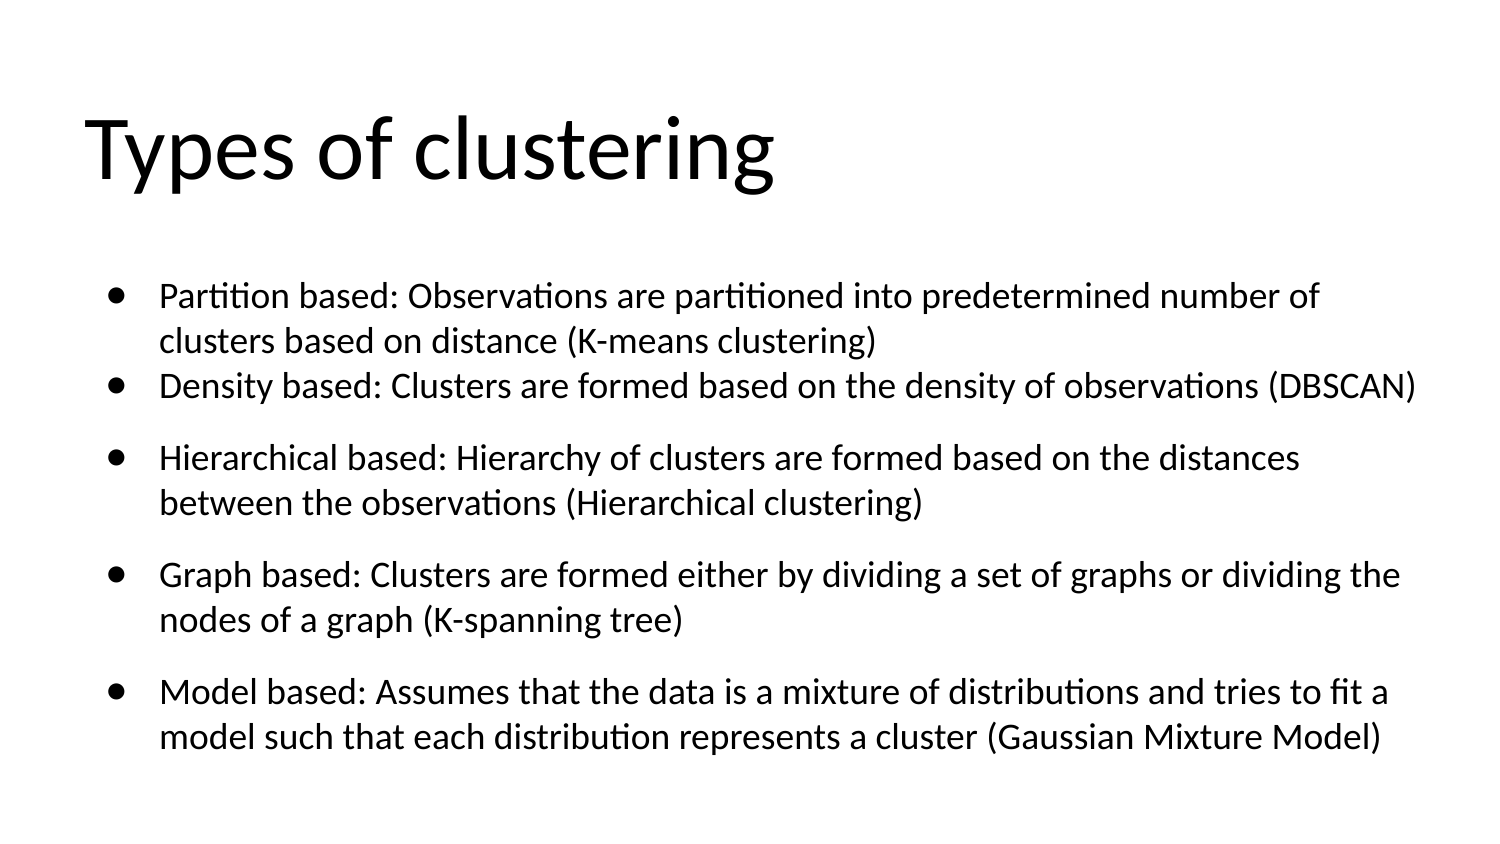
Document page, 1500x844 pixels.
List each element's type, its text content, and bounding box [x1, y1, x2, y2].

title Types of clustering [69, 72, 1175, 167]
list Partition based: Observations are partitioned into predetermined number of clusters based on distance (K-means clustering) Density based: Clusters are formed based on the density of observations (DBSCAN) Hierarchical based: Hierarchy of clusters are formed based on the distances between the observations (Hierarchical clustering) Graph based: Clusters are formed either by dividing a set of graphs or dividing the nodes of a graph (K-spanning tree) Model based: Assumes that the data is a mixture of distributions and tries to fit a model such that each distribution represents a cluster (Gaussian Mixture Model) [69, 256, 1448, 769]
